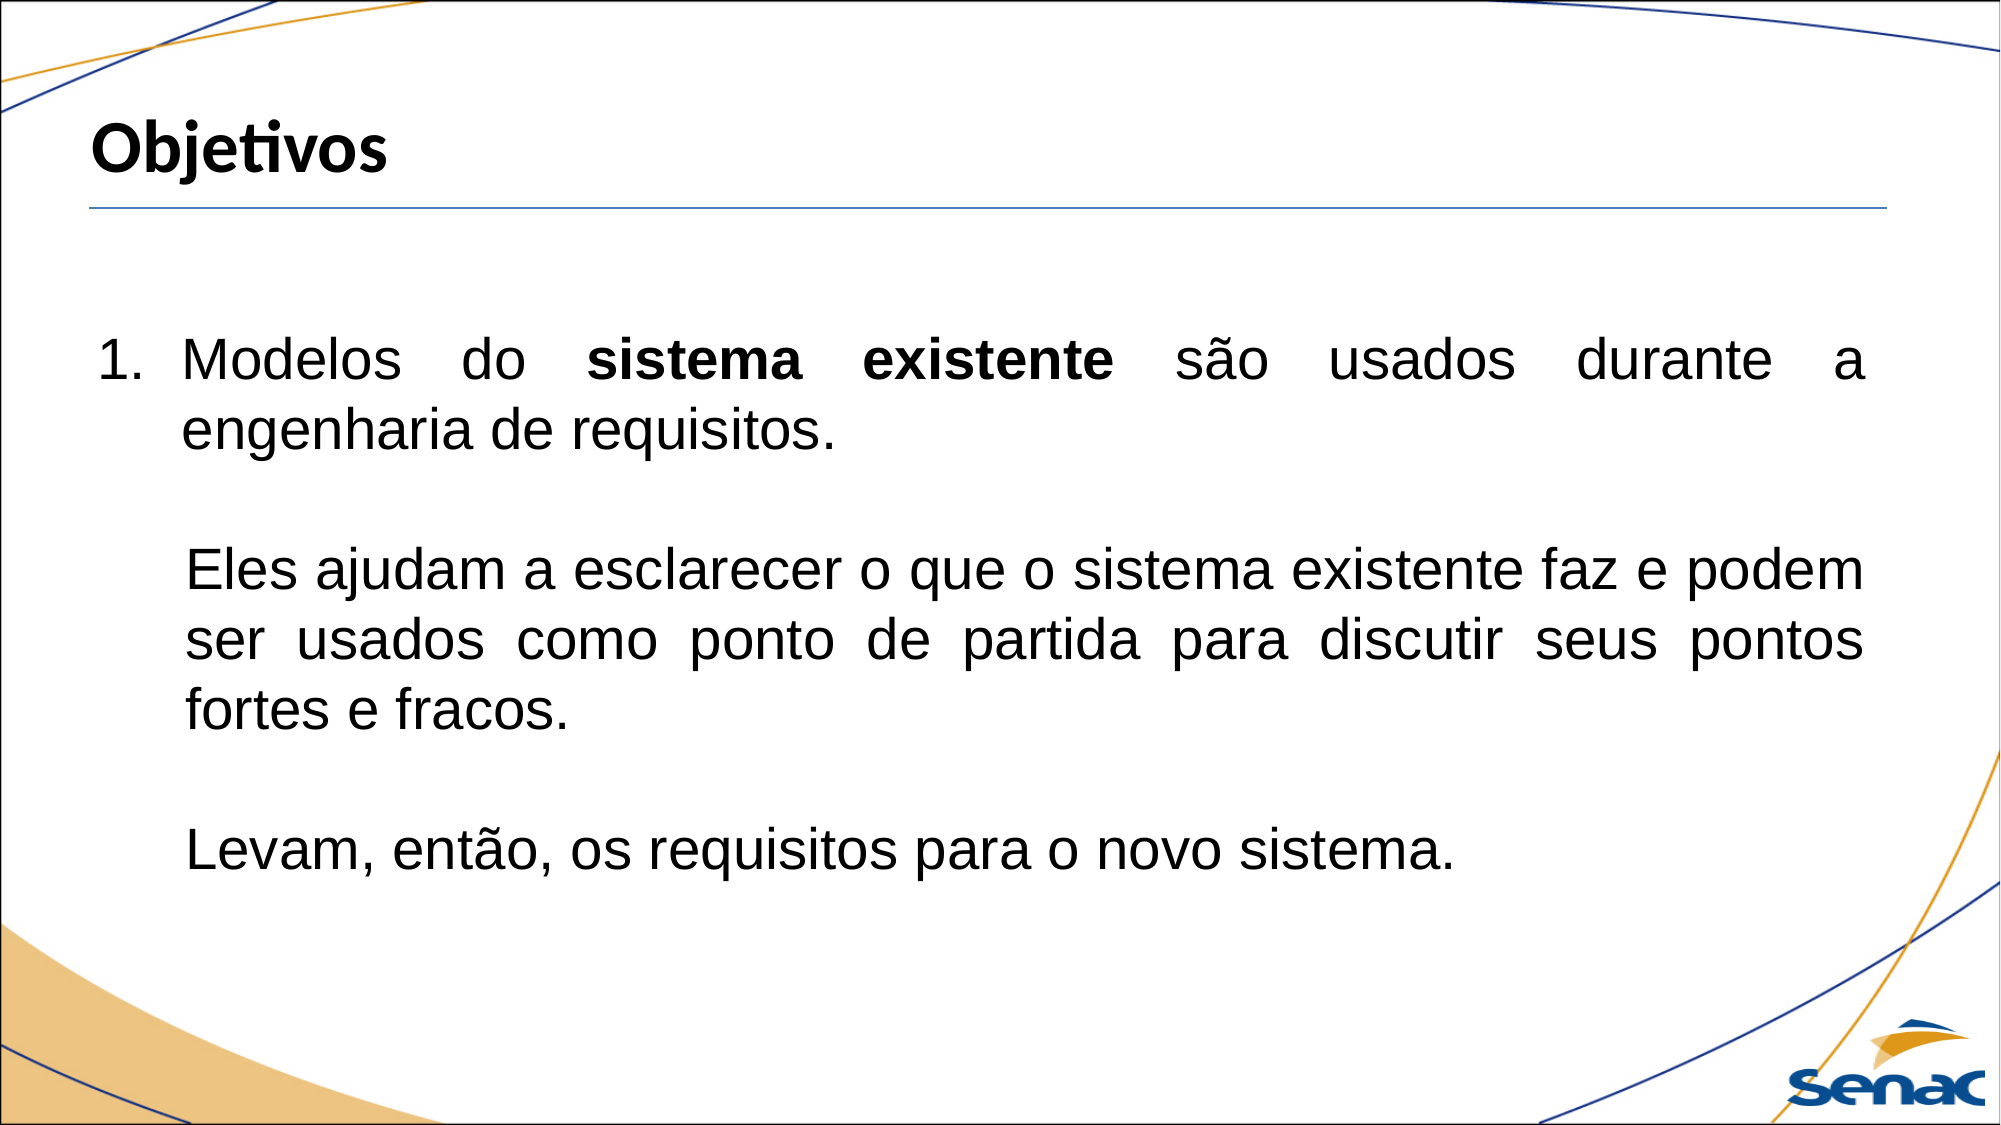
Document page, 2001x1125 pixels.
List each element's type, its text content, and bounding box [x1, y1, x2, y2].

text_box Modelos do sistema existente são usados durante a engenharia de requisitos. Eles ajudam a esclarecer o que o sistema existente faz e podem ser usados como ponto de partida para discutir seus pontos fortes e fracos. Levam, então, os requisitos para o novo sistema. [82, 314, 1882, 889]
text_box Objetivos [76, 89, 1888, 197]
picture [0, 0, 2001, 1125]
